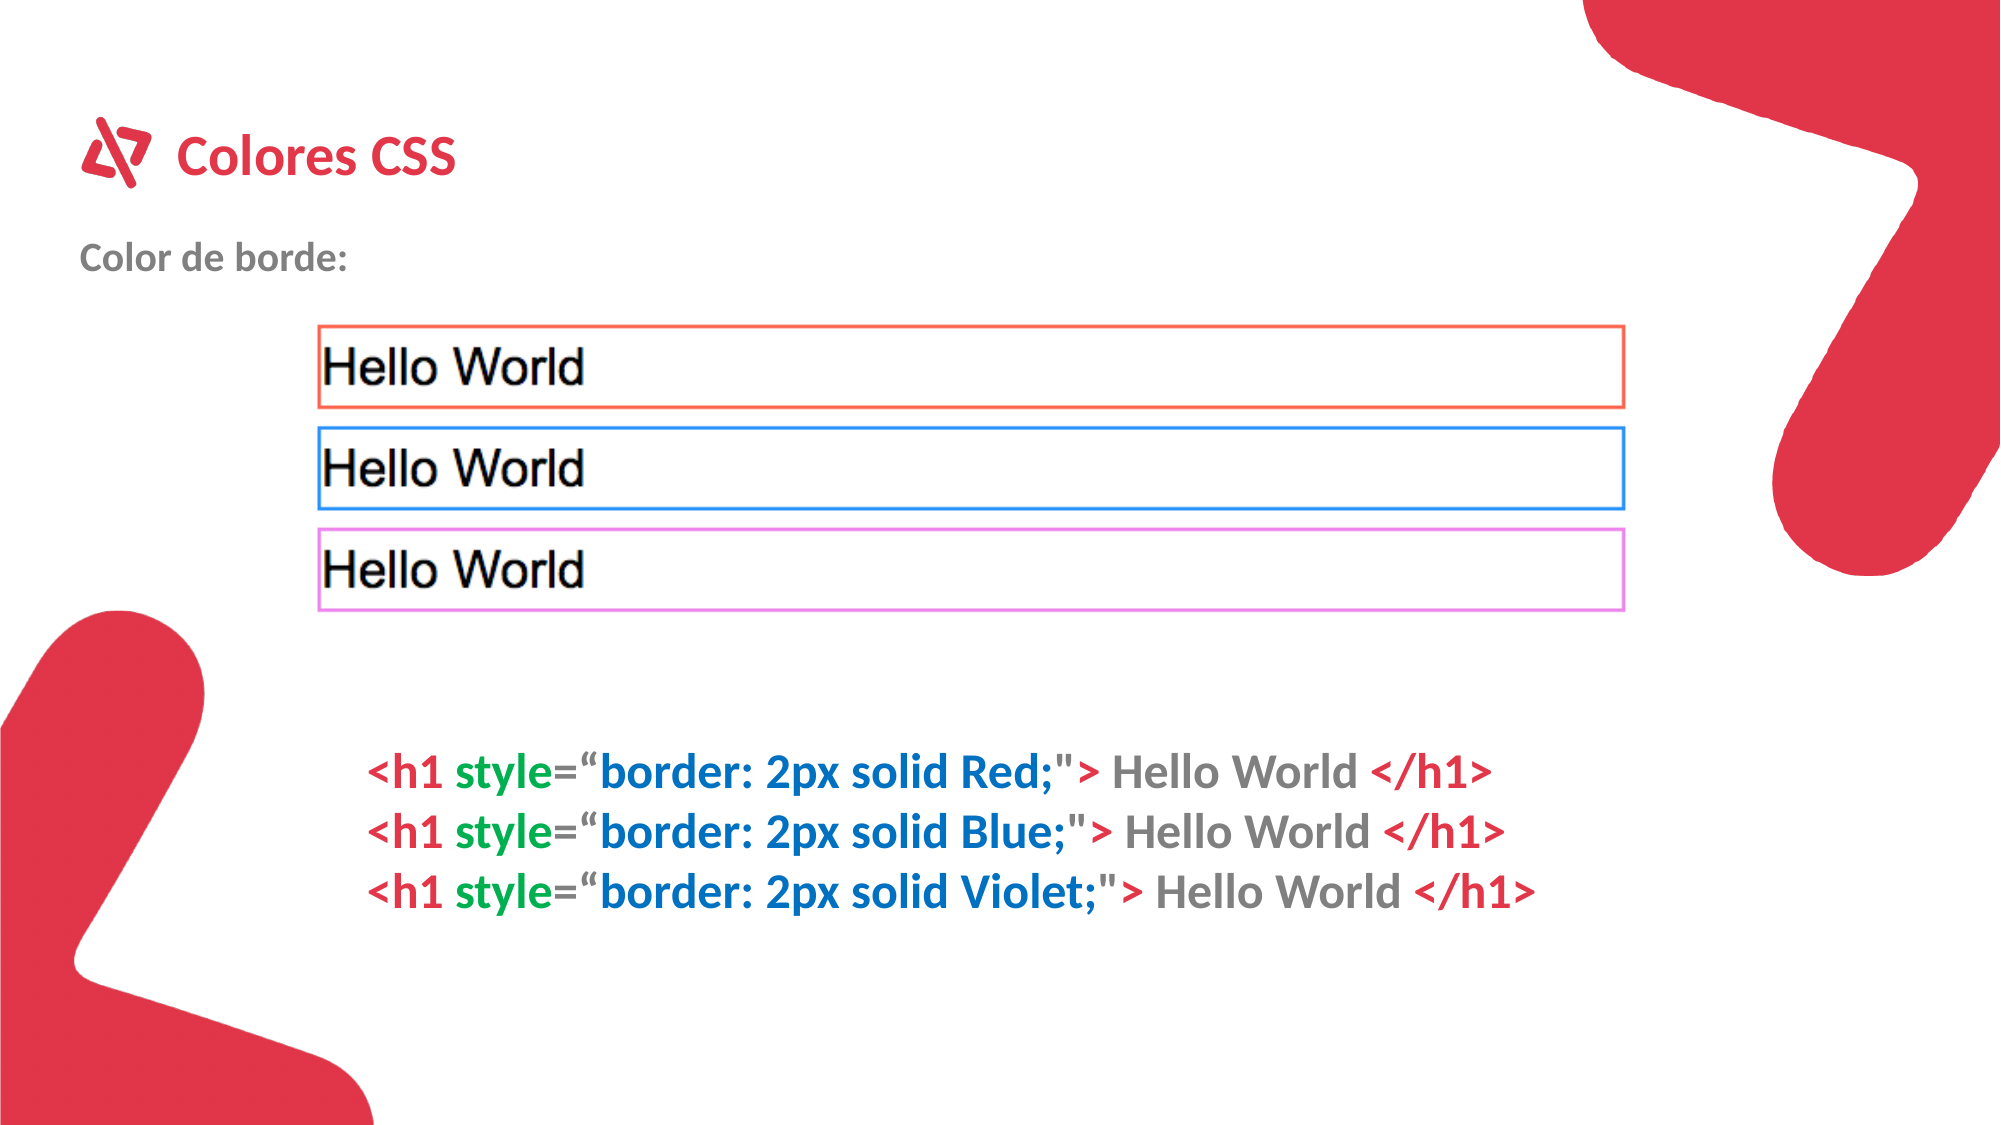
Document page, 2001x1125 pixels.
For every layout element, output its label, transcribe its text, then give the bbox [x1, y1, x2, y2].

picture [63, 108, 165, 197]
text_box Color de borde: [65, 222, 364, 288]
picture [0, 0, 2000, 1125]
text_box Colores CSS [165, 109, 1457, 195]
text_box <h1 style=“border: 2px solid Red;"> Hello World </h1> <h1 style=“border: 2px solid Blue;"> Hello World </h1> <h1 style=“border: 2px solid Violet;"> Hello World </h1> [374, 730, 1863, 986]
